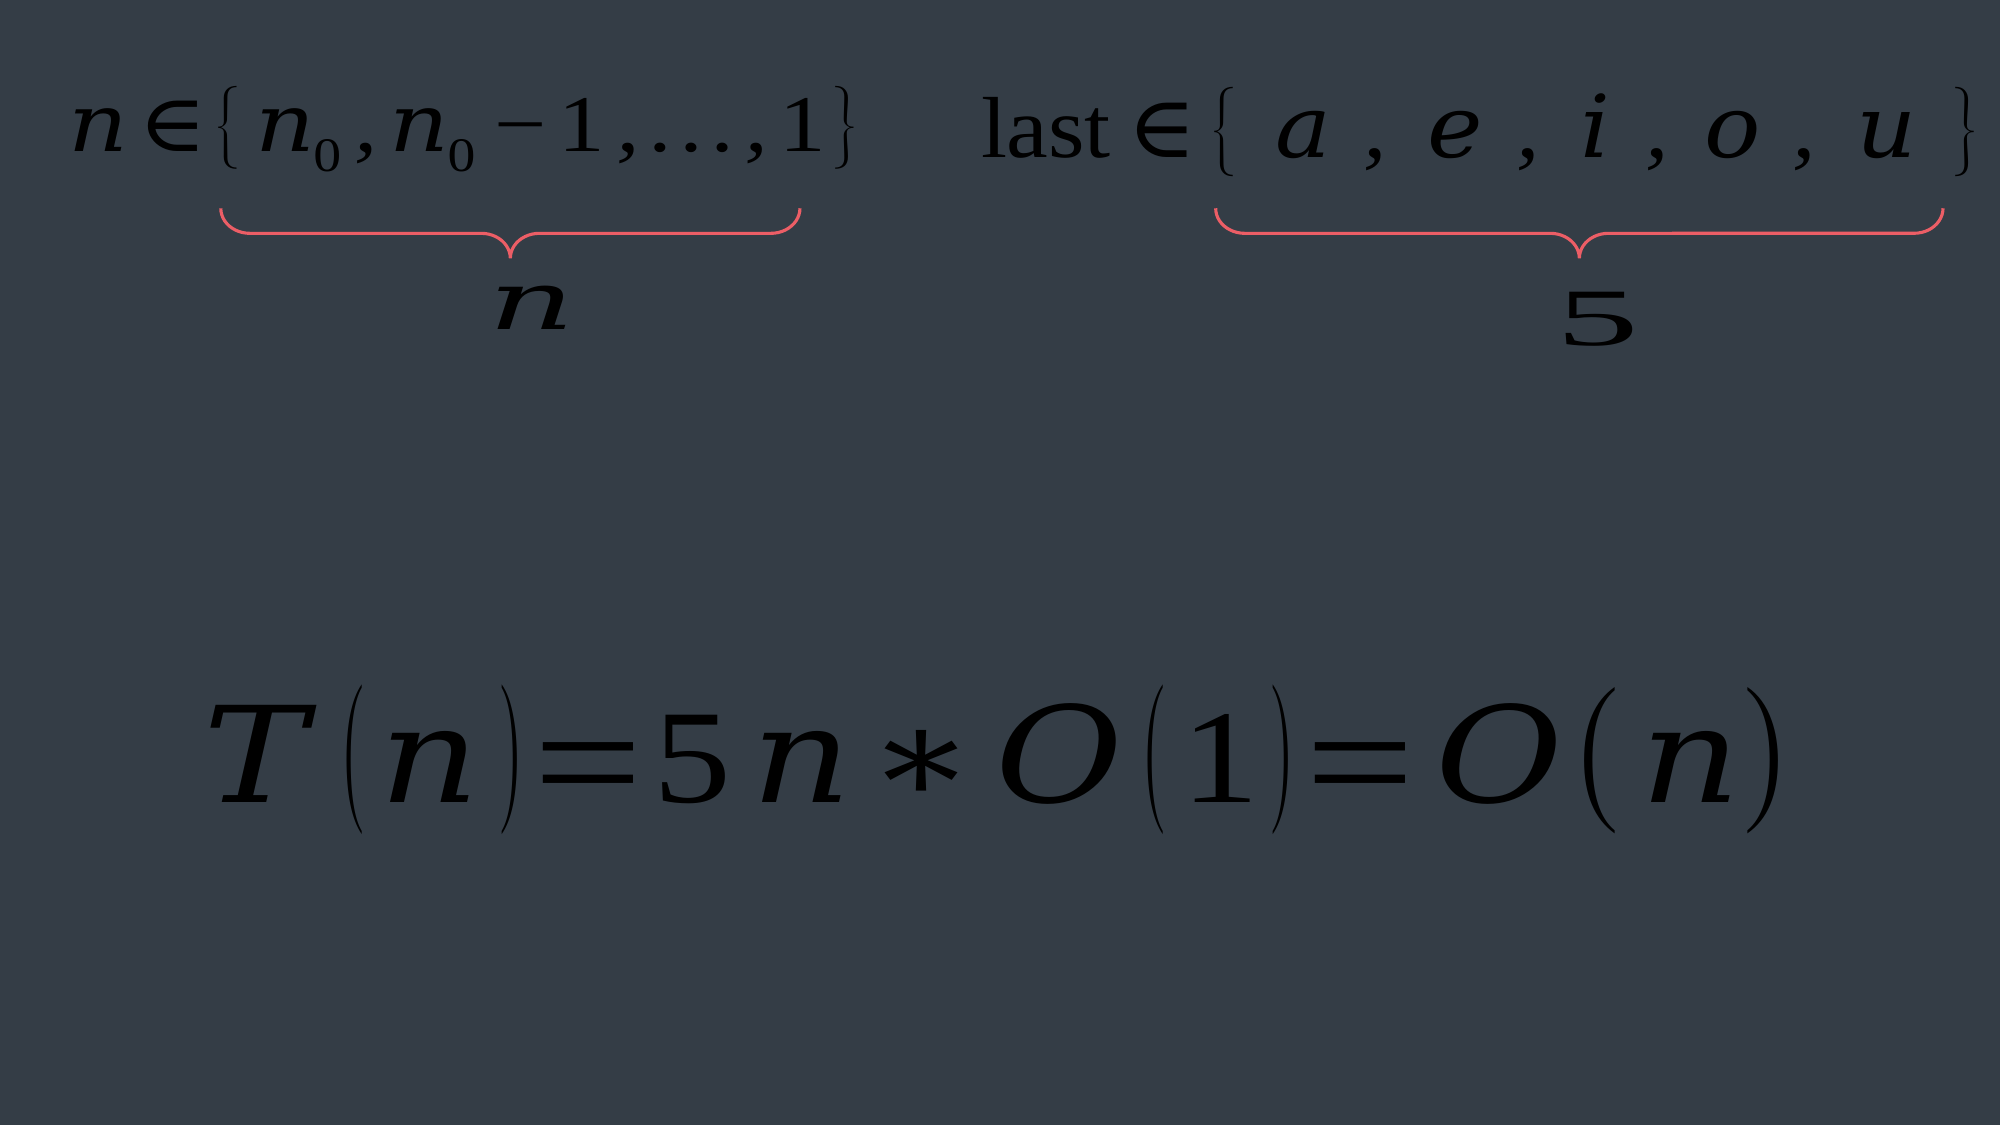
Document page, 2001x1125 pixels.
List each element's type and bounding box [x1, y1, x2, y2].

text_box [220, 208, 801, 259]
text_box [1215, 208, 1944, 259]
